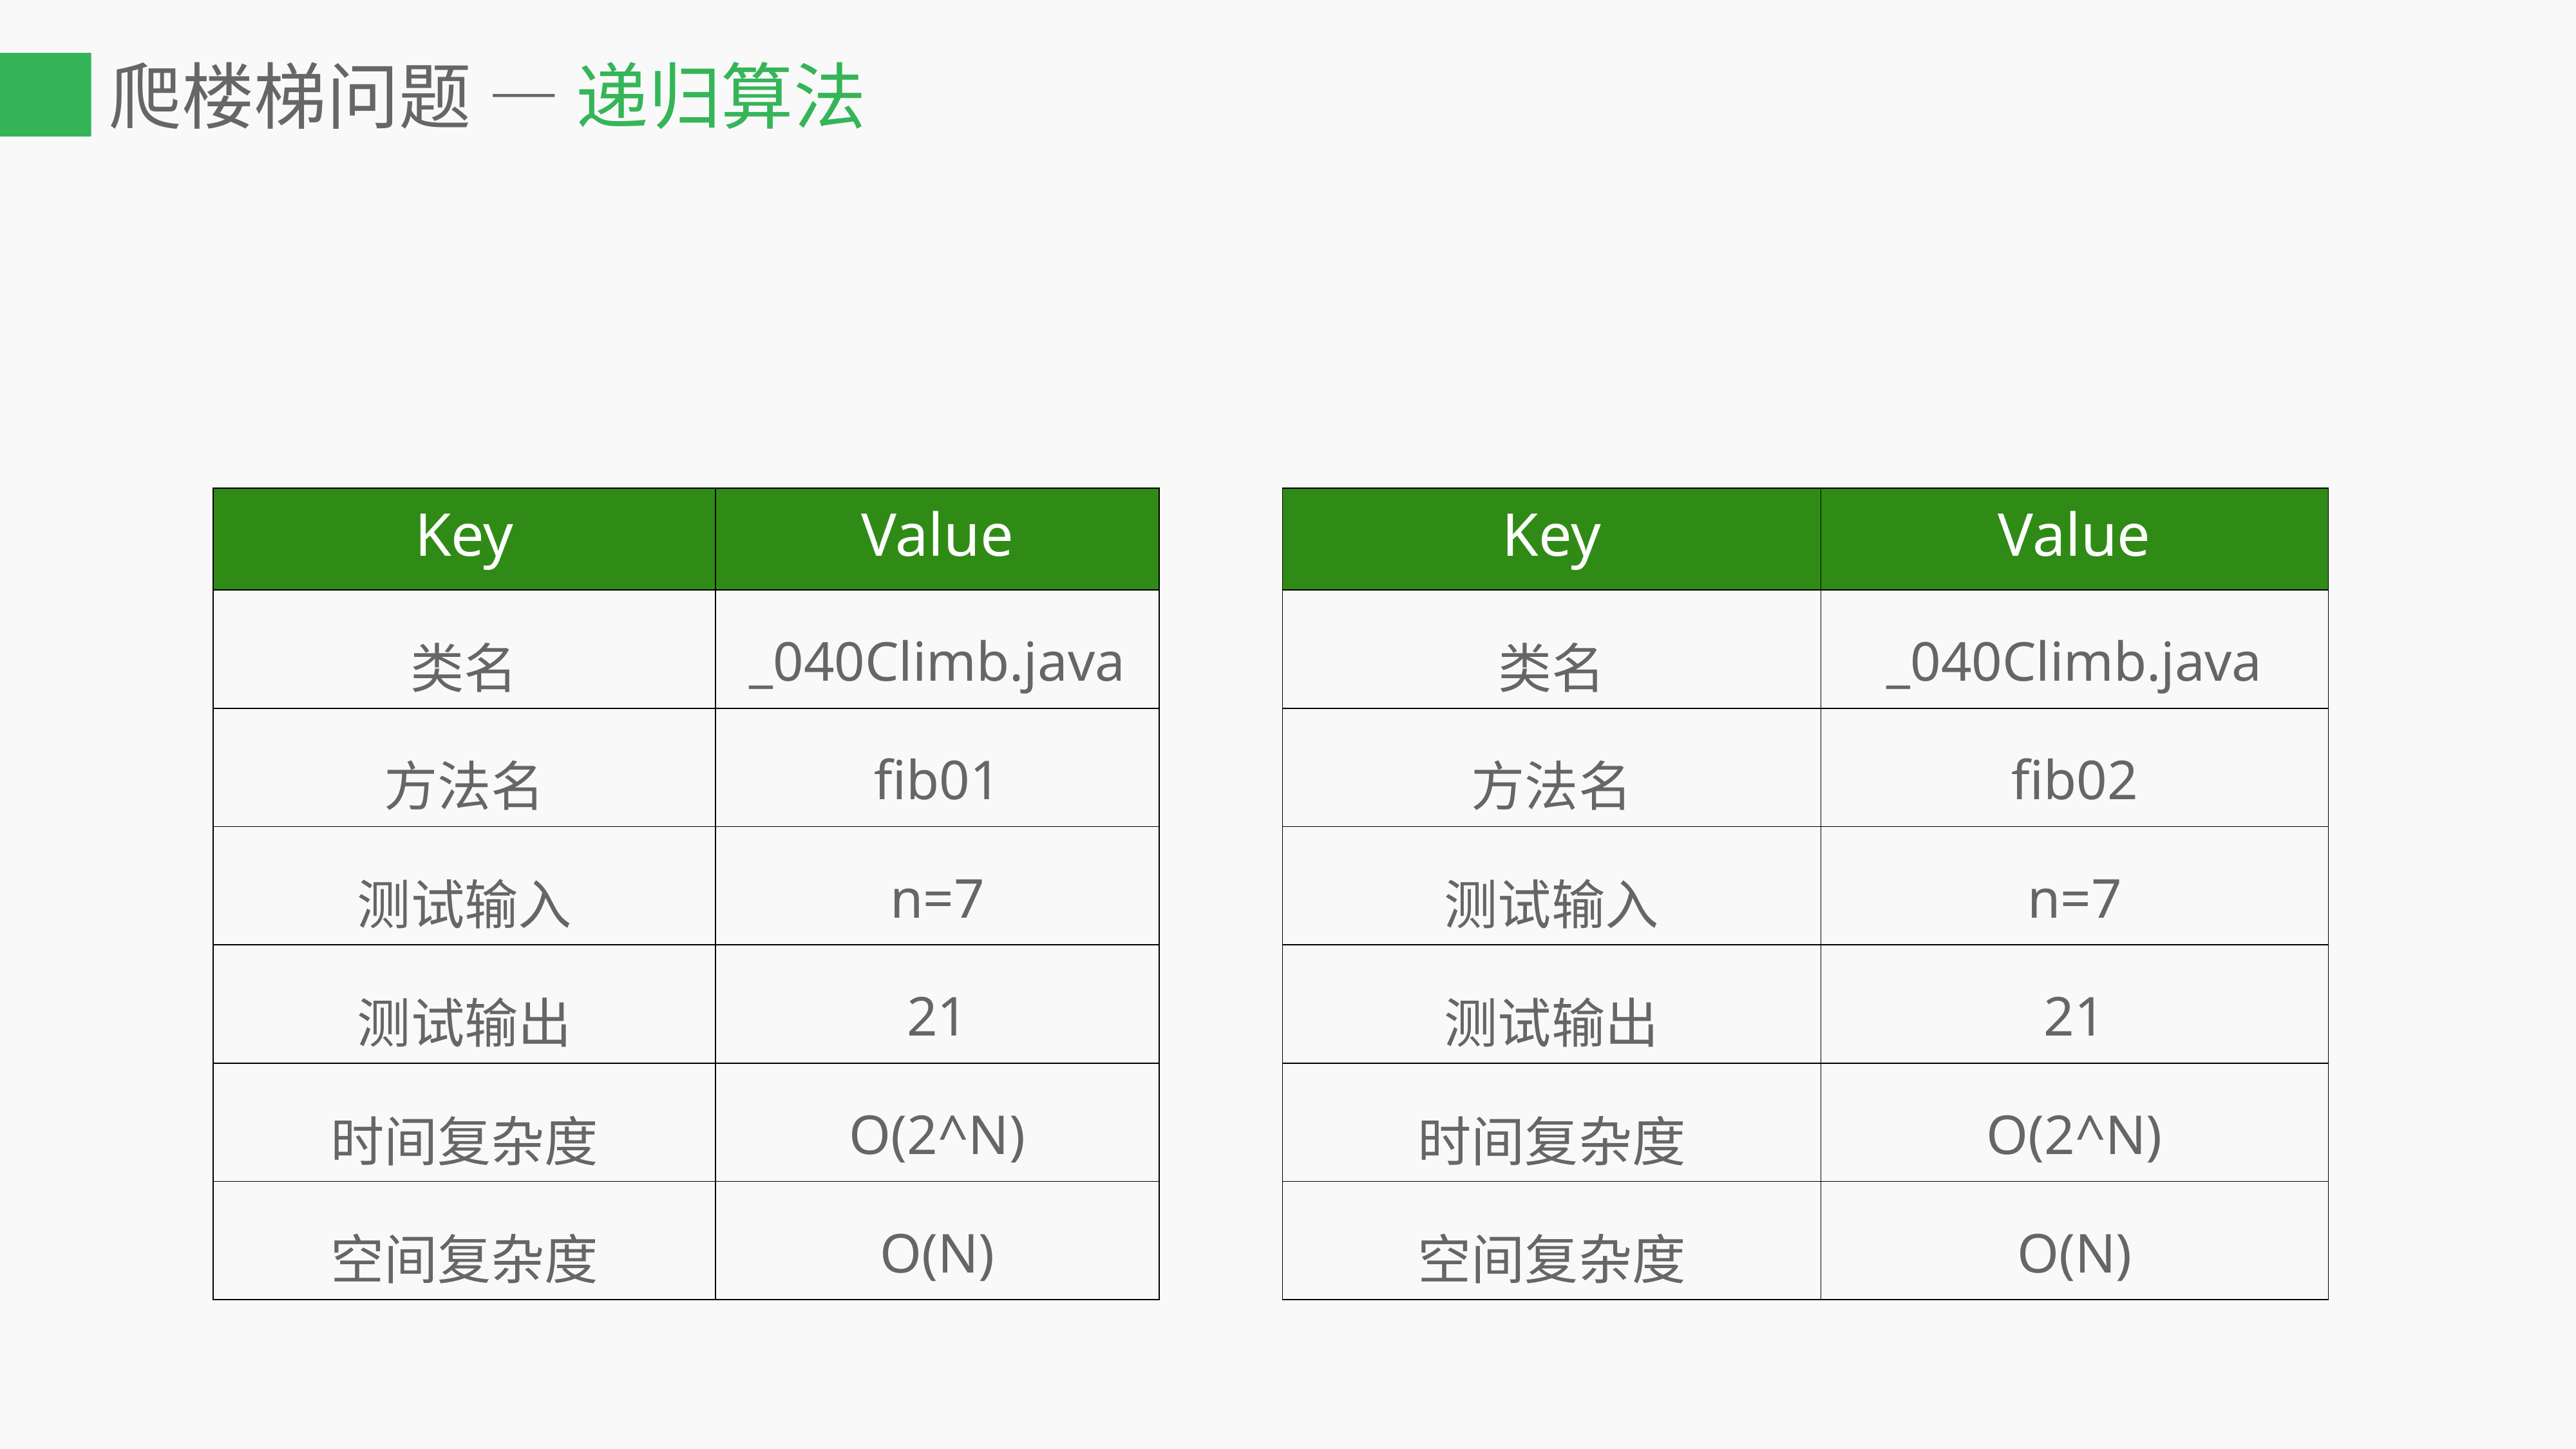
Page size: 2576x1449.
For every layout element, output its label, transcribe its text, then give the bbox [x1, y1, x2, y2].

table_cell 方法名 [1283, 709, 1821, 826]
table_cell O(N) [1821, 1182, 2328, 1299]
table_cell 时间复杂度 [214, 1064, 715, 1181]
table_cell _040Climb.java [1821, 591, 2328, 708]
table_cell 时间复杂度 [1283, 1064, 1821, 1181]
table_cell fib02 [1821, 709, 2328, 826]
table_cell n=7 [1821, 827, 2328, 944]
table_cell O(N) [716, 1182, 1159, 1299]
table_cell 21 [716, 945, 1159, 1063]
table_cell n=7 [716, 827, 1159, 944]
table_cell O(2^N) [716, 1064, 1159, 1181]
table_cell 21 [1821, 945, 2328, 1063]
picture [0, 53, 91, 137]
table_cell O(2^N) [1821, 1064, 2328, 1181]
table_cell 测试输入 [214, 827, 715, 944]
table_header Value [716, 489, 1159, 589]
table_header Key [1283, 489, 1821, 589]
title 爬楼梯问题 — 递归算法 [108, 44, 2540, 144]
table_cell fib01 [716, 709, 1159, 826]
table_cell 空间复杂度 [214, 1182, 715, 1299]
table_cell _040Climb.java [716, 591, 1159, 708]
table_header Value [1821, 489, 2328, 589]
table_header Key [214, 489, 715, 589]
table_cell 测试输出 [214, 945, 715, 1063]
table_cell 测试输入 [1283, 827, 1821, 944]
table_cell 空间复杂度 [1283, 1182, 1821, 1299]
table_cell 测试输出 [1283, 945, 1821, 1063]
table_cell 类名 [1283, 591, 1821, 708]
table_cell 方法名 [214, 709, 715, 826]
table_cell 类名 [214, 591, 715, 708]
